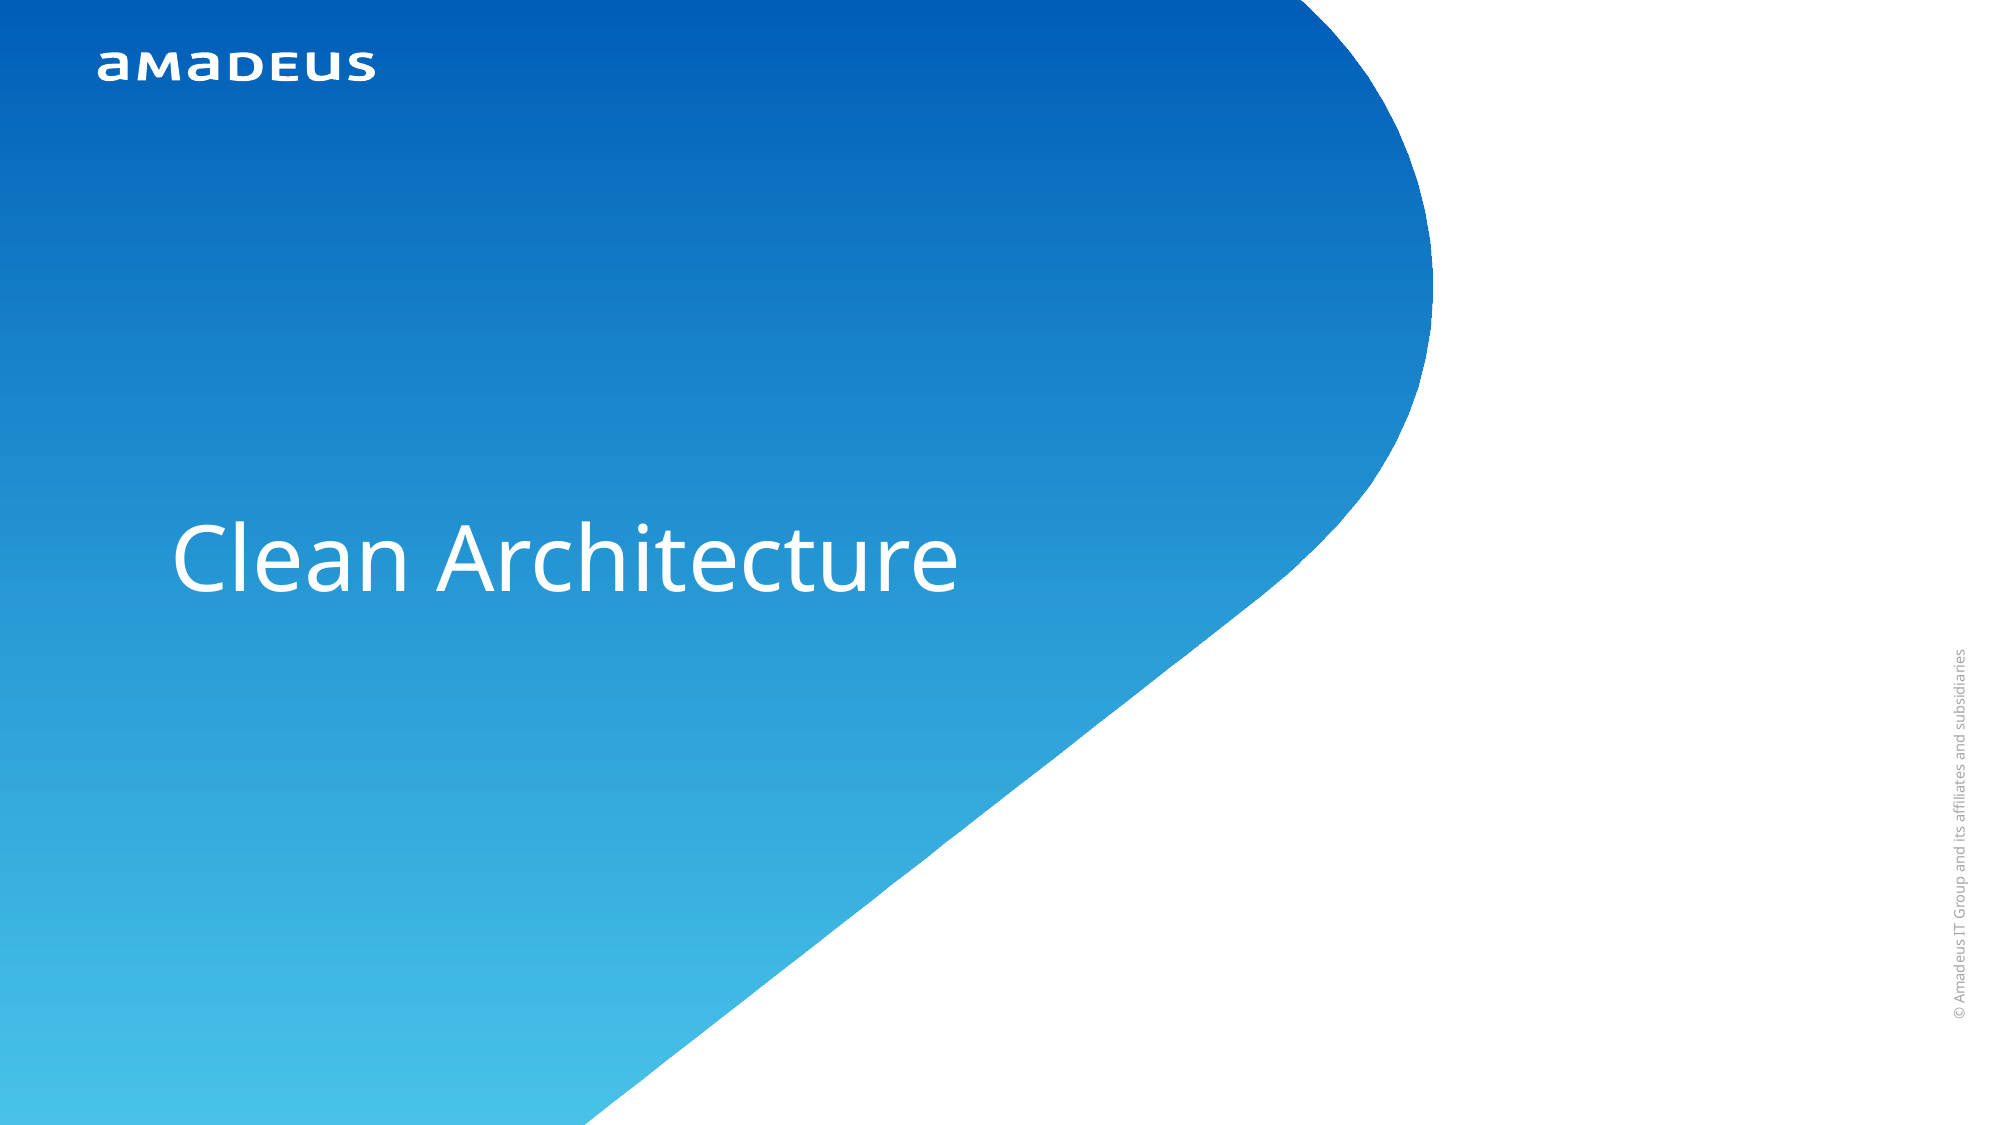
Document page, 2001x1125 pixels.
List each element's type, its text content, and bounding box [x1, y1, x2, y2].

title Clean Architecture [155, 90, 1120, 618]
footer © Amadeus IT Group and its affiliates and subsidiaries [1941, 528, 1979, 1035]
